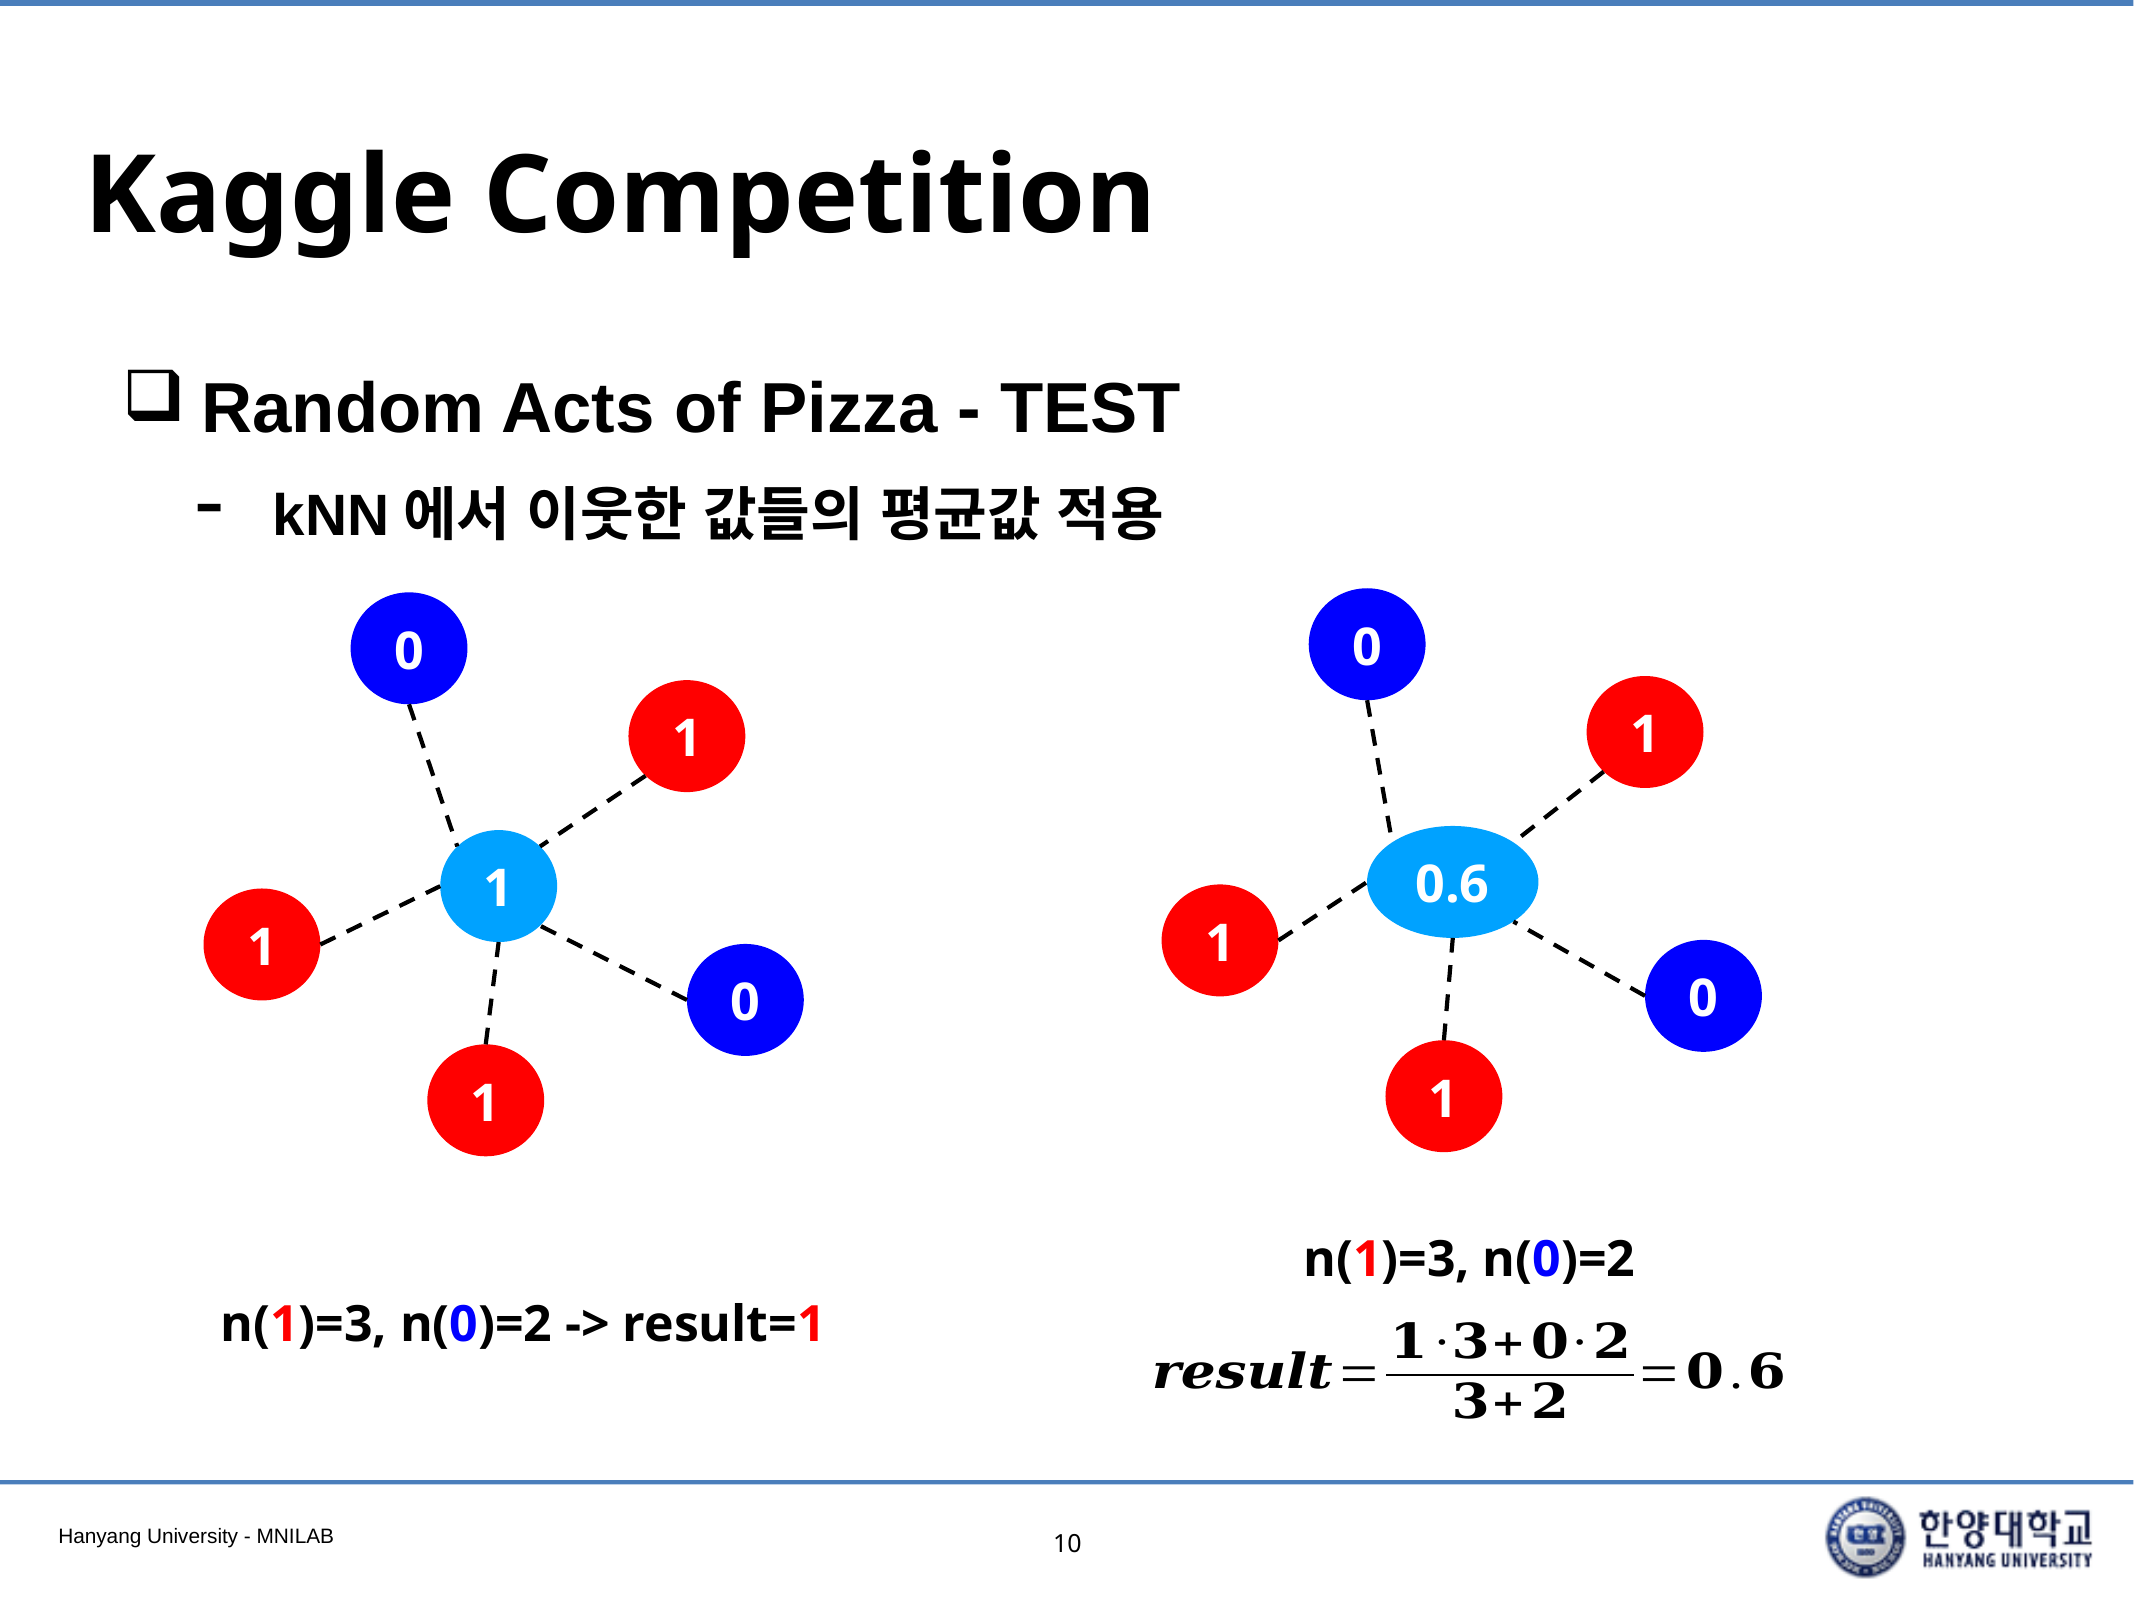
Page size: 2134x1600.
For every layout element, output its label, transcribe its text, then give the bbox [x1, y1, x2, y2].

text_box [1513, 771, 1604, 843]
title Kaggle Competition [75, 41, 2058, 338]
text_box 0 [1645, 939, 1762, 1052]
text_box 1 [628, 680, 746, 793]
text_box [1443, 938, 1454, 1041]
text_box 0 [350, 592, 468, 705]
text_box 1 [1161, 884, 1279, 997]
text_box 1 [427, 1044, 545, 1157]
text_box 1 [1586, 676, 1704, 788]
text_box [1513, 921, 1646, 997]
text_box 0.6 [1367, 825, 1539, 938]
text_box 0 [1308, 588, 1426, 701]
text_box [1366, 700, 1393, 843]
slide_number 10 [1037, 1518, 1098, 1567]
text_box 0 [687, 943, 804, 1056]
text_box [485, 942, 499, 1045]
picture [1797, 1495, 2128, 1581]
list Random Acts of Pizza - TEST kNN에서 이웃한 값들의 평균값 적용 [113, 336, 1942, 575]
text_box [539, 925, 688, 1001]
text_box 1 [440, 830, 558, 942]
text_box n(1)=3, n(0)=2 -> result=1 [212, 1283, 835, 1360]
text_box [320, 885, 441, 945]
text_box n(1)=3, n(0)=2 [1294, 1217, 1644, 1295]
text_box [1278, 881, 1368, 941]
text_box 1 [1385, 1040, 1503, 1153]
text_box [539, 775, 646, 847]
text_box 1 [203, 888, 321, 1001]
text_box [408, 704, 458, 847]
